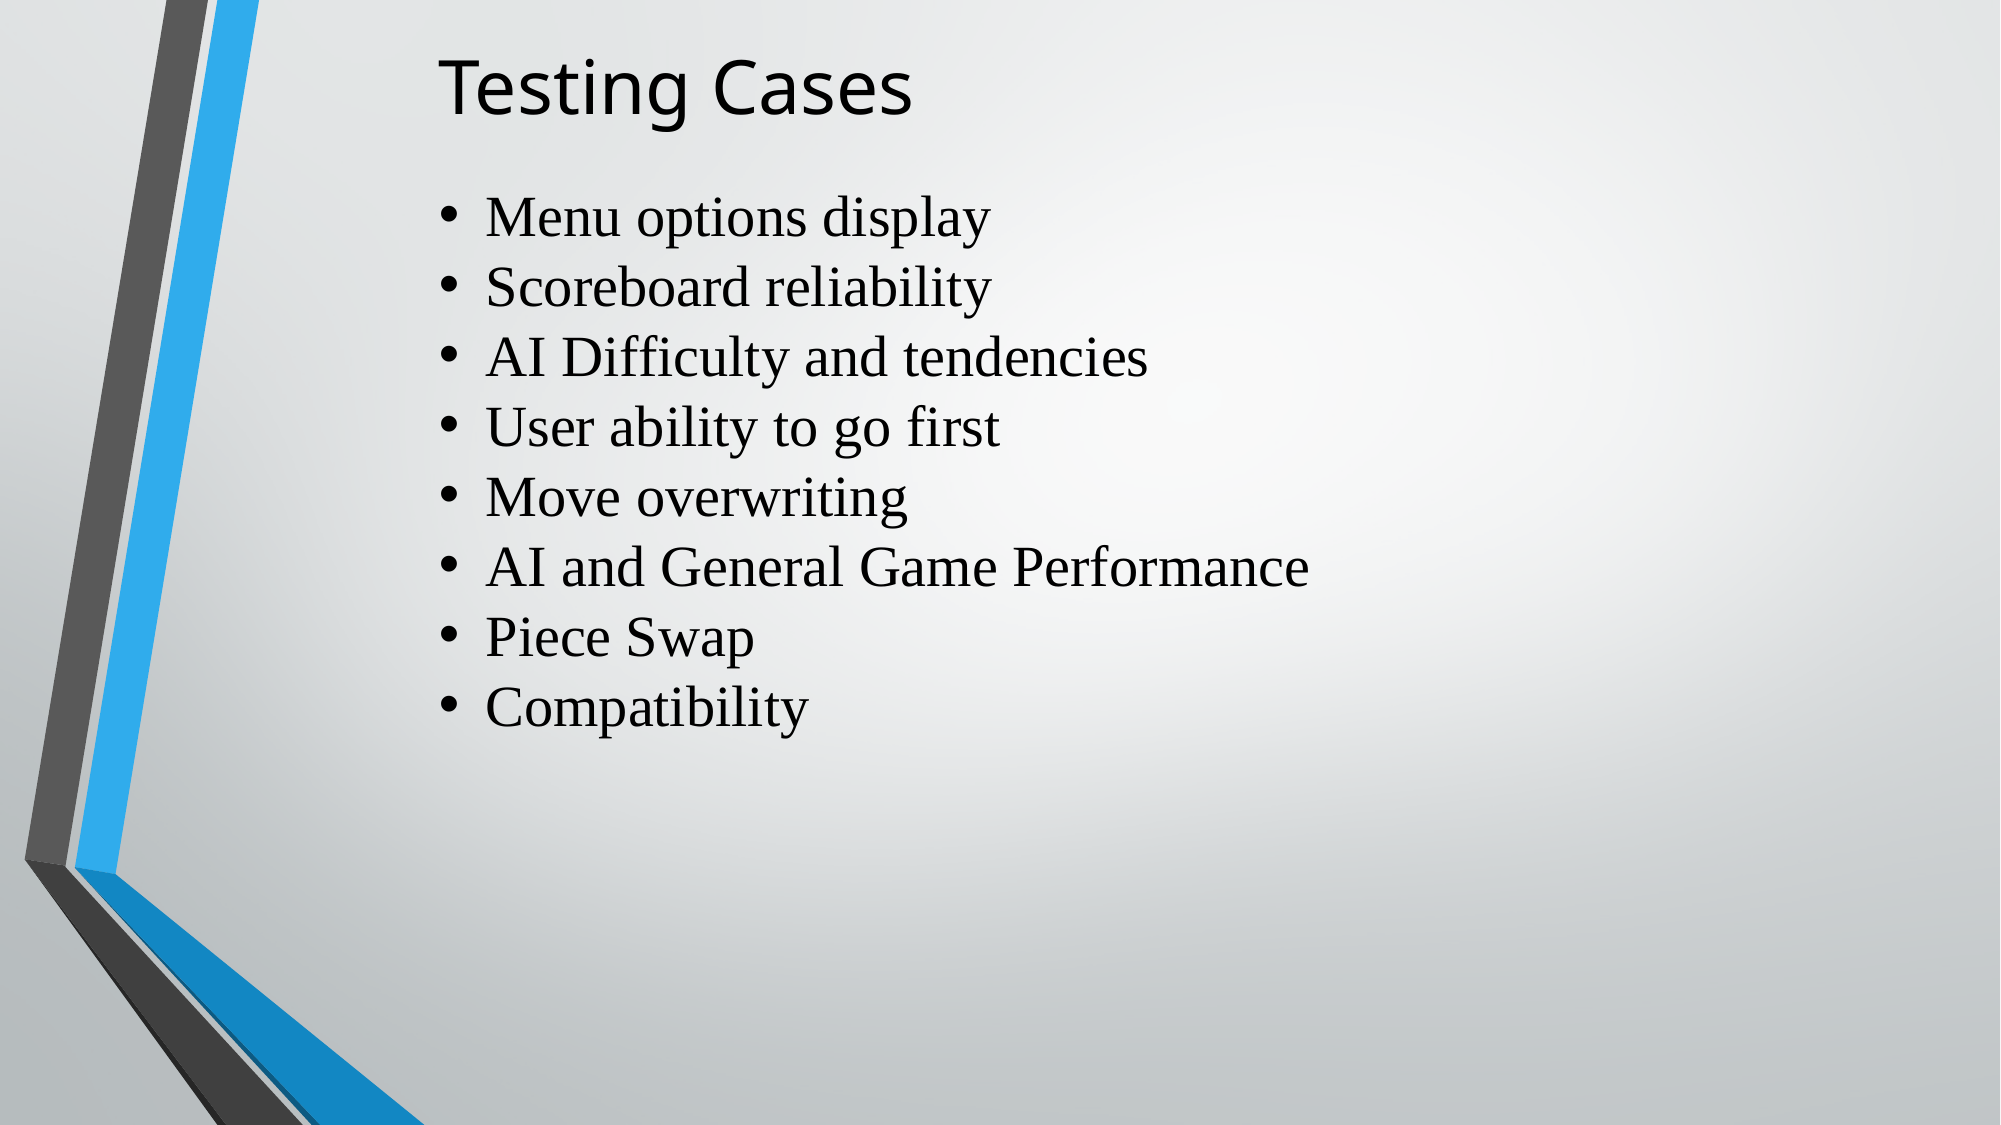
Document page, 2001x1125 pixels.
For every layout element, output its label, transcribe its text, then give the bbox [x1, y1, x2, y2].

text_box Testing Cases [423, 32, 1822, 138]
text_box Menu options display Scoreboard reliability AI Difficulty and tendencies User ability to go first Move overwriting AI and General Game Performance Piece Swap Compatibility [423, 170, 1424, 746]
